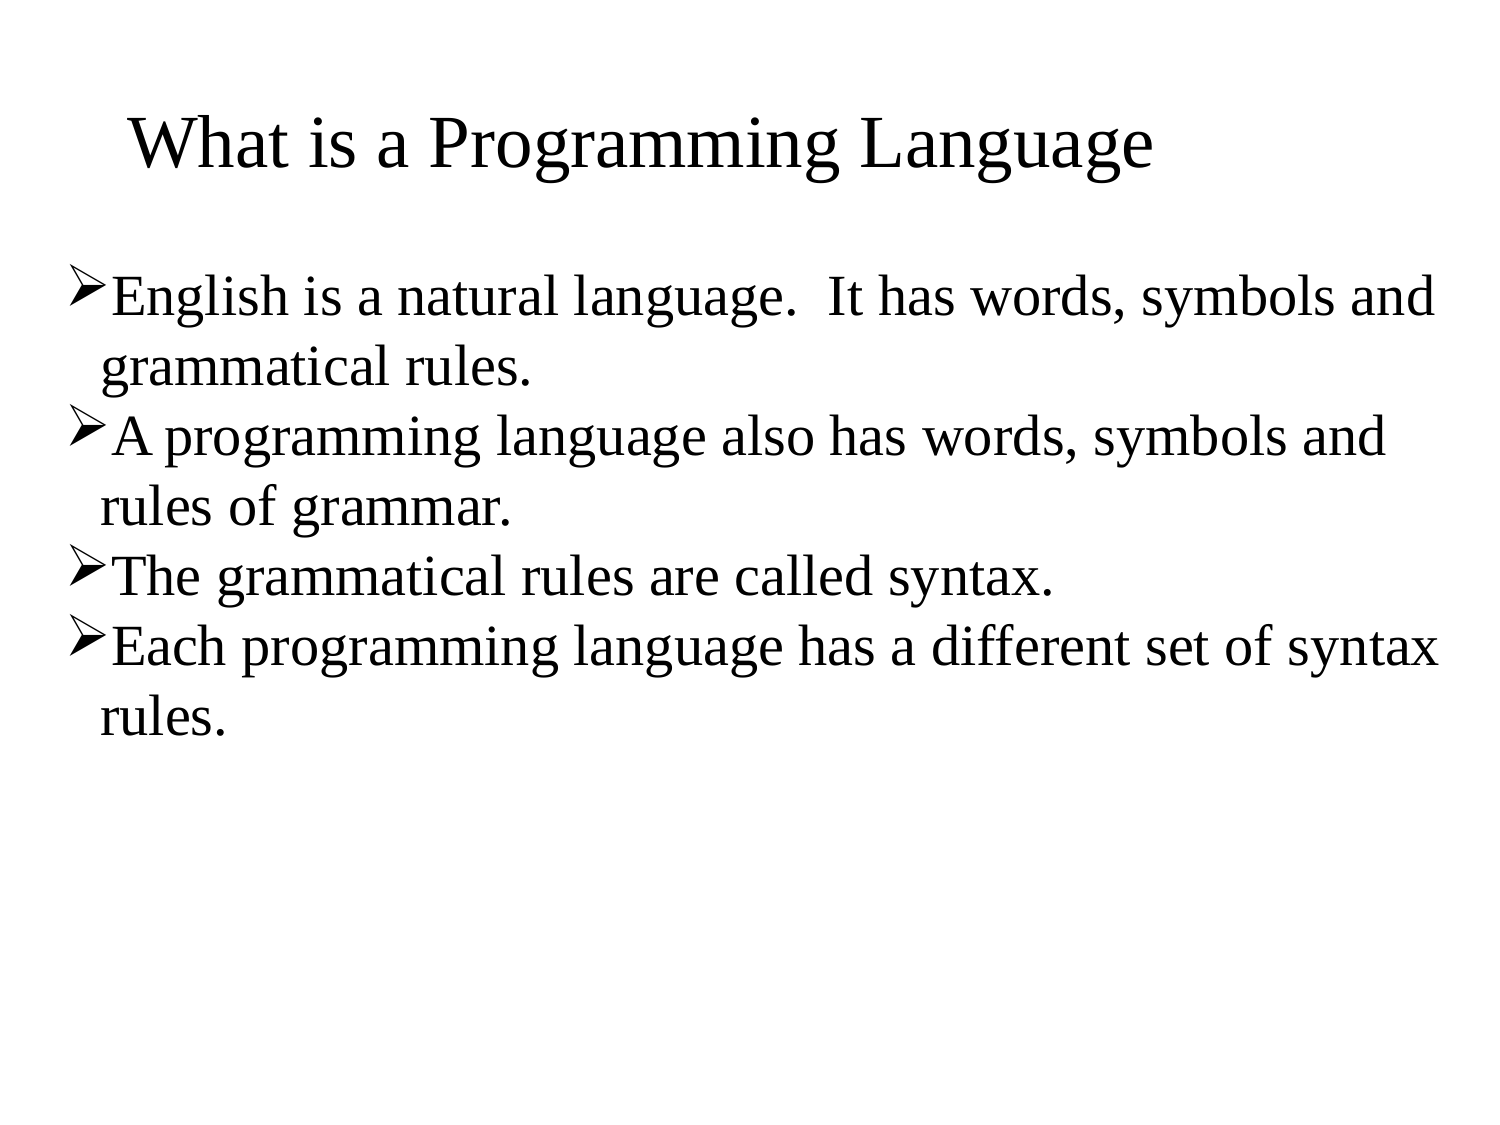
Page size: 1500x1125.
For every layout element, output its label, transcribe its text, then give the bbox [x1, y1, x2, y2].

text_box English is a natural language. It has words, symbols and grammatical rules. A programming language also has words, symbols and rules of grammar. The grammatical rules are called syntax. Each programming language has a different set of syntax rules. [49, 249, 1469, 1050]
text_box What is a Programming Language [112, 62, 1435, 213]
